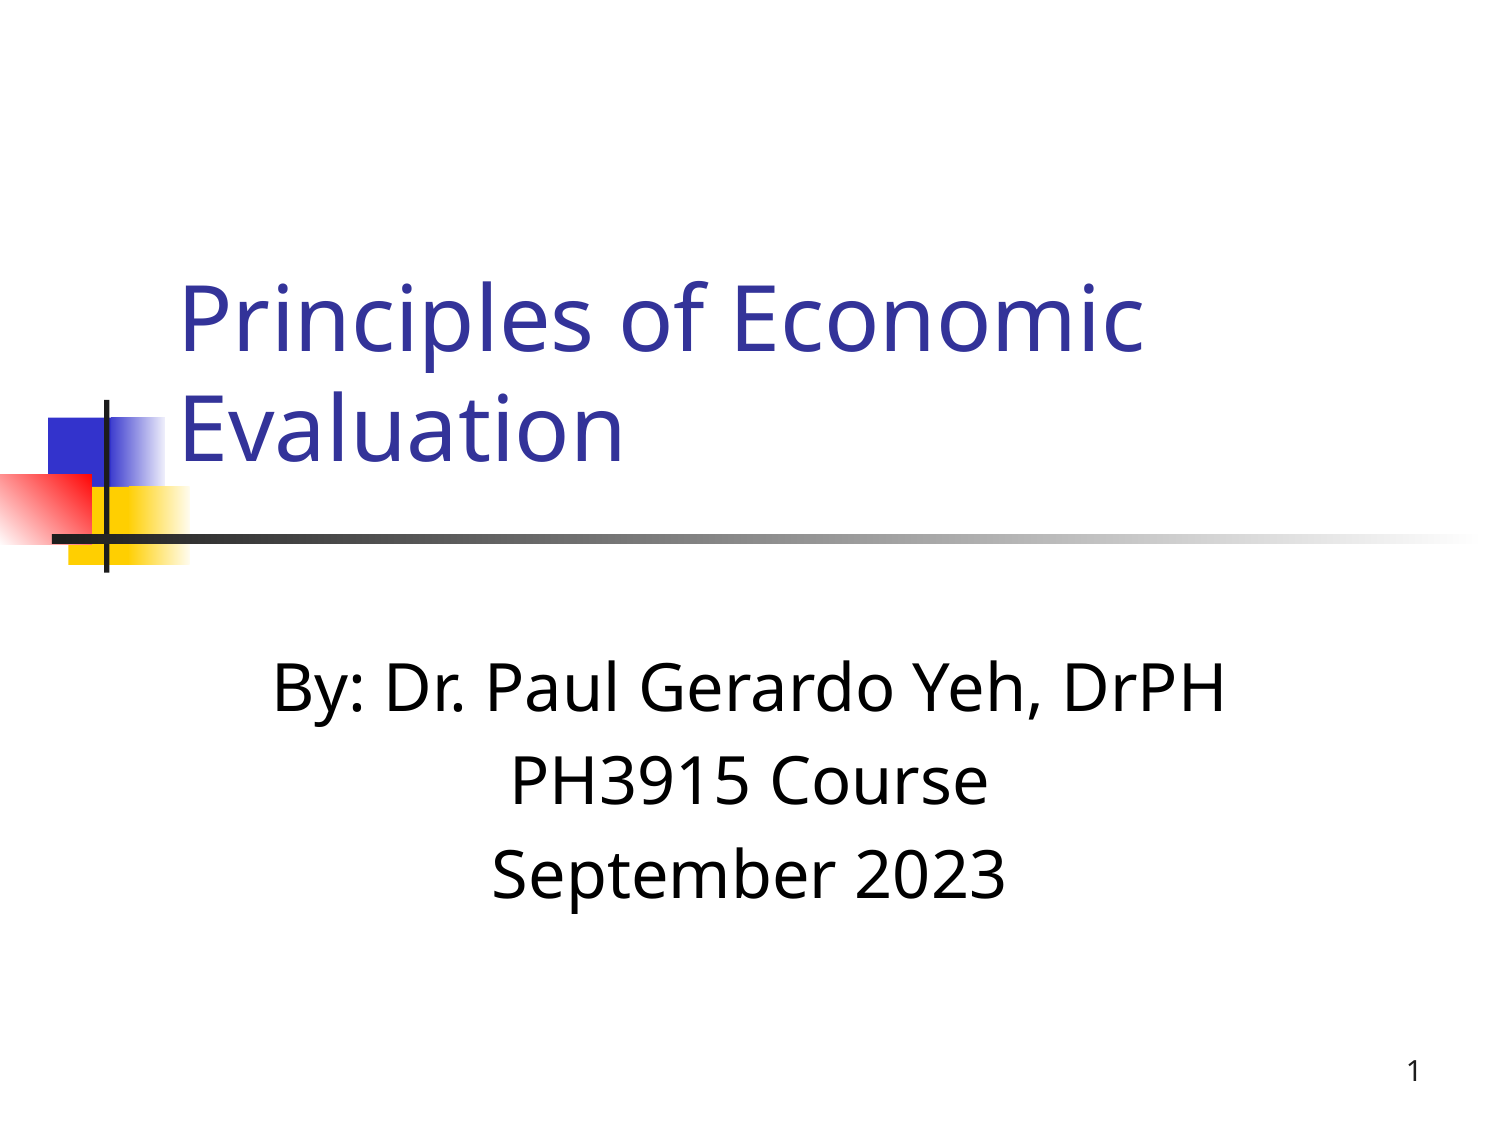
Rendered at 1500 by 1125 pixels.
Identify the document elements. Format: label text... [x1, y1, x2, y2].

subtitle By: Dr. Paul Gerardo Yeh, DrPH PH3915 Course September 2023 [224, 637, 1276, 926]
slide_number 1 [1124, 1024, 1438, 1101]
title Principles of Economic Evaluation [162, 299, 1438, 488]
